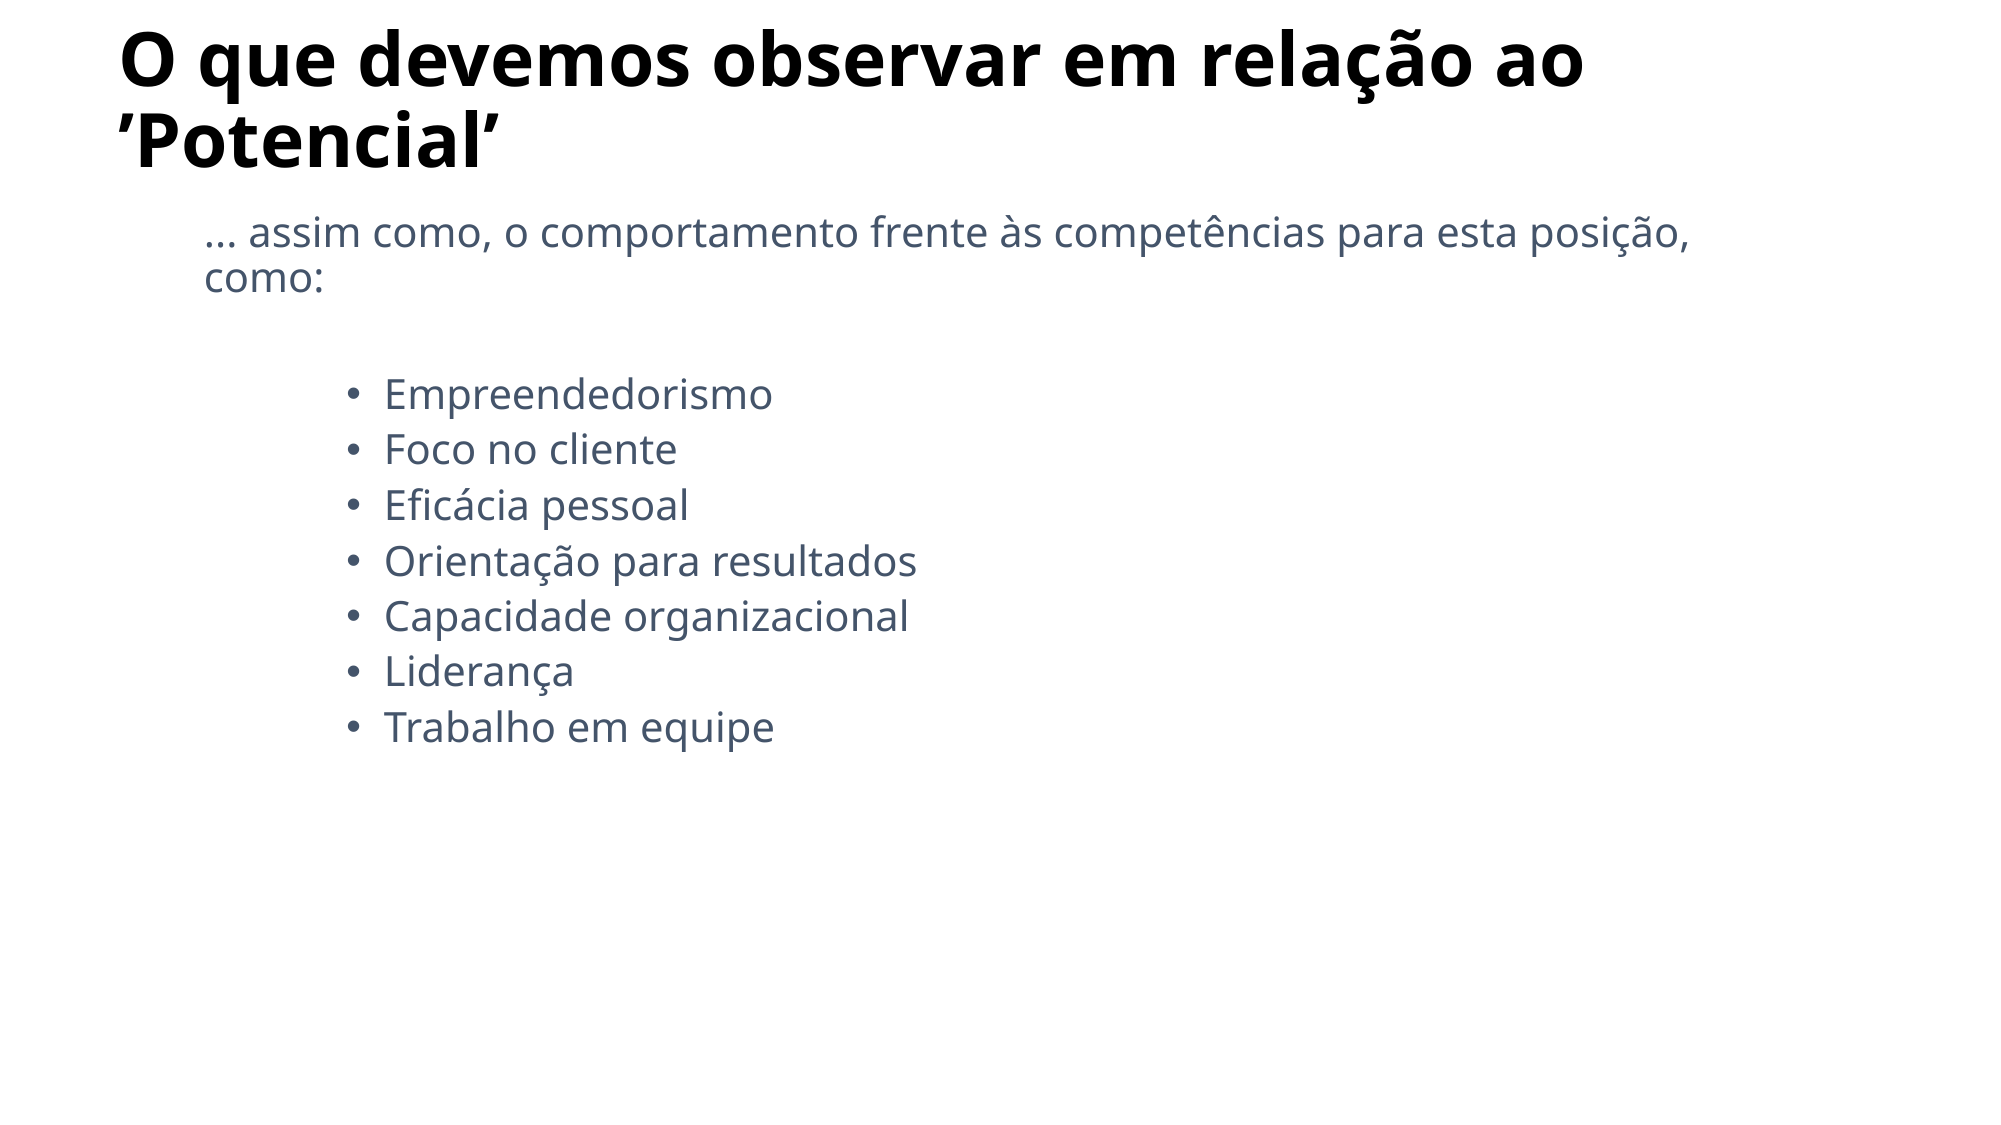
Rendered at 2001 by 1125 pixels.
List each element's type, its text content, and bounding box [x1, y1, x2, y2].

title O que devemos observar em relação ao ’Potencial’ [103, 60, 1812, 146]
list ... assim como, o comportamento frente às competências para esta posição, como: Empreendedorismo Foco no cliente Eficácia pessoal Orientação para resultados Capacidade organizacional Liderança Trabalho em equipe [181, 204, 1789, 854]
